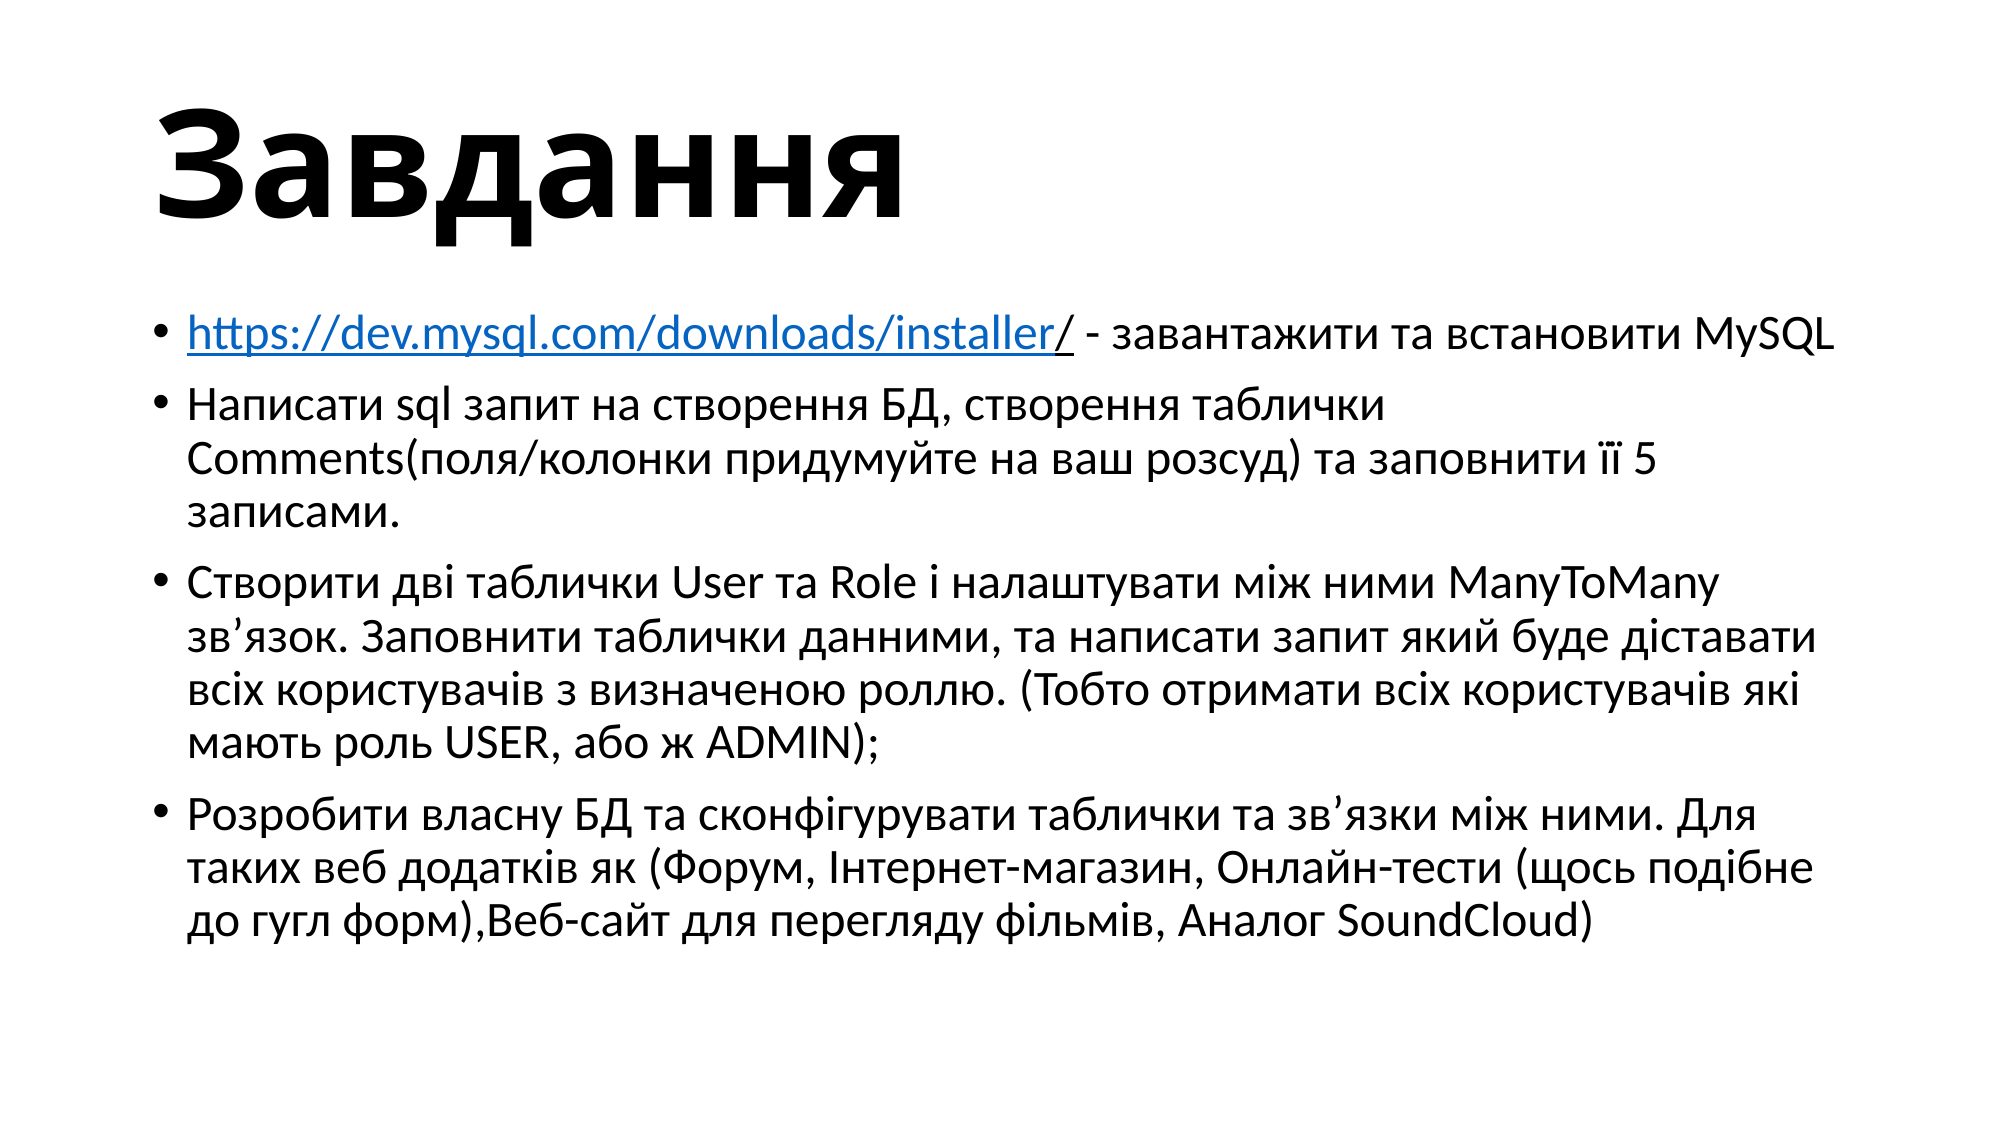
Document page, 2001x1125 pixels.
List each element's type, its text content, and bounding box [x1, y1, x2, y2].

title Завдання [137, 59, 1863, 278]
list https://dev.mysql.com/downloads/installer/ - завантажити та встановити MySQL Написати sql запит на створення БД, створення таблички Comments(поля/колонки придумуйте на ваш розсуд) та заповнити її 5 записами. Створити дві таблички User та Role і налаштувати між ними ManyToMany зв’язок. Заповнити таблички данними, та написати запит який буде діставати всіх користувачів з визначеною роллю. (Тобто отримати всіх користувачів які мають роль USER, або ж ADMIN); Розробити власну БД та сконфігурувати таблички та зв’язки між ними. Для таких веб додатків як (Форум, Інтернет-магазин, Онлайн-тести (щось подібне до гугл форм),Веб-сайт для перегляду фільмів, Аналог SoundCloud) [137, 299, 1863, 1014]
